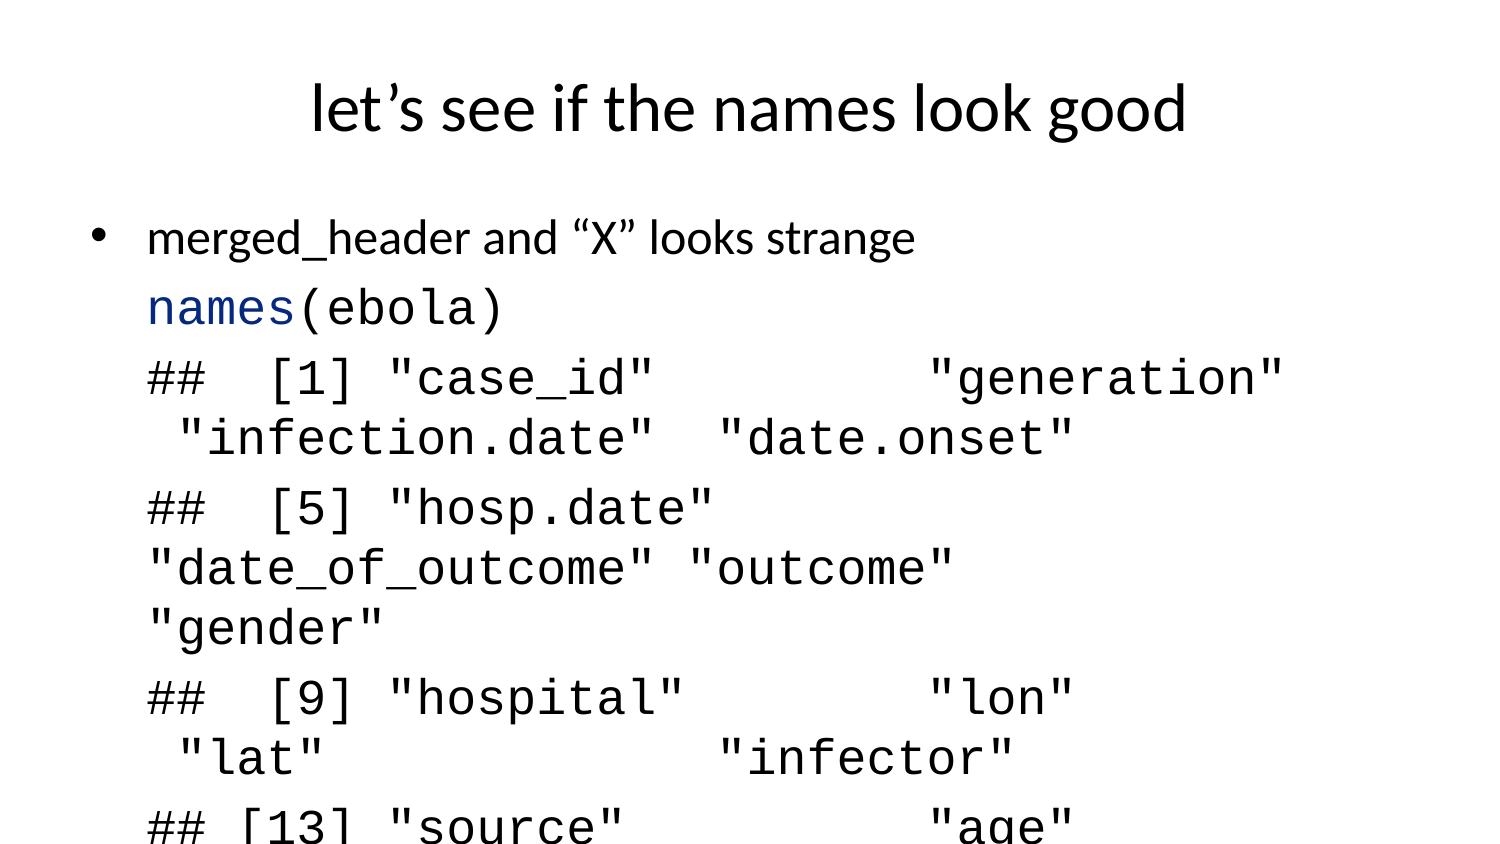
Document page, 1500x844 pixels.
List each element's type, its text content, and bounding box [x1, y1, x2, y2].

title let’s see if the names look good [75, 33, 1425, 175]
list merged_header and “X” looks strange names(ebola) ## [1] "case_id" "generation" "infection.date" "date.onset" ## [5] "hosp.date" "date_of_outcome" "outcome" "gender" ## [9] "hospital" "lon" "lat" "infector" ## [13] "source" "age" "age_unit" "row_num" ## [17] "wt_kg" "ht_cm" "ct_blood" "fever" ## [21] "chills" "cough" "aches" "vomit" ## [25] "temp" "time_admission" "merged_header" "X" [75, 196, 1425, 754]
